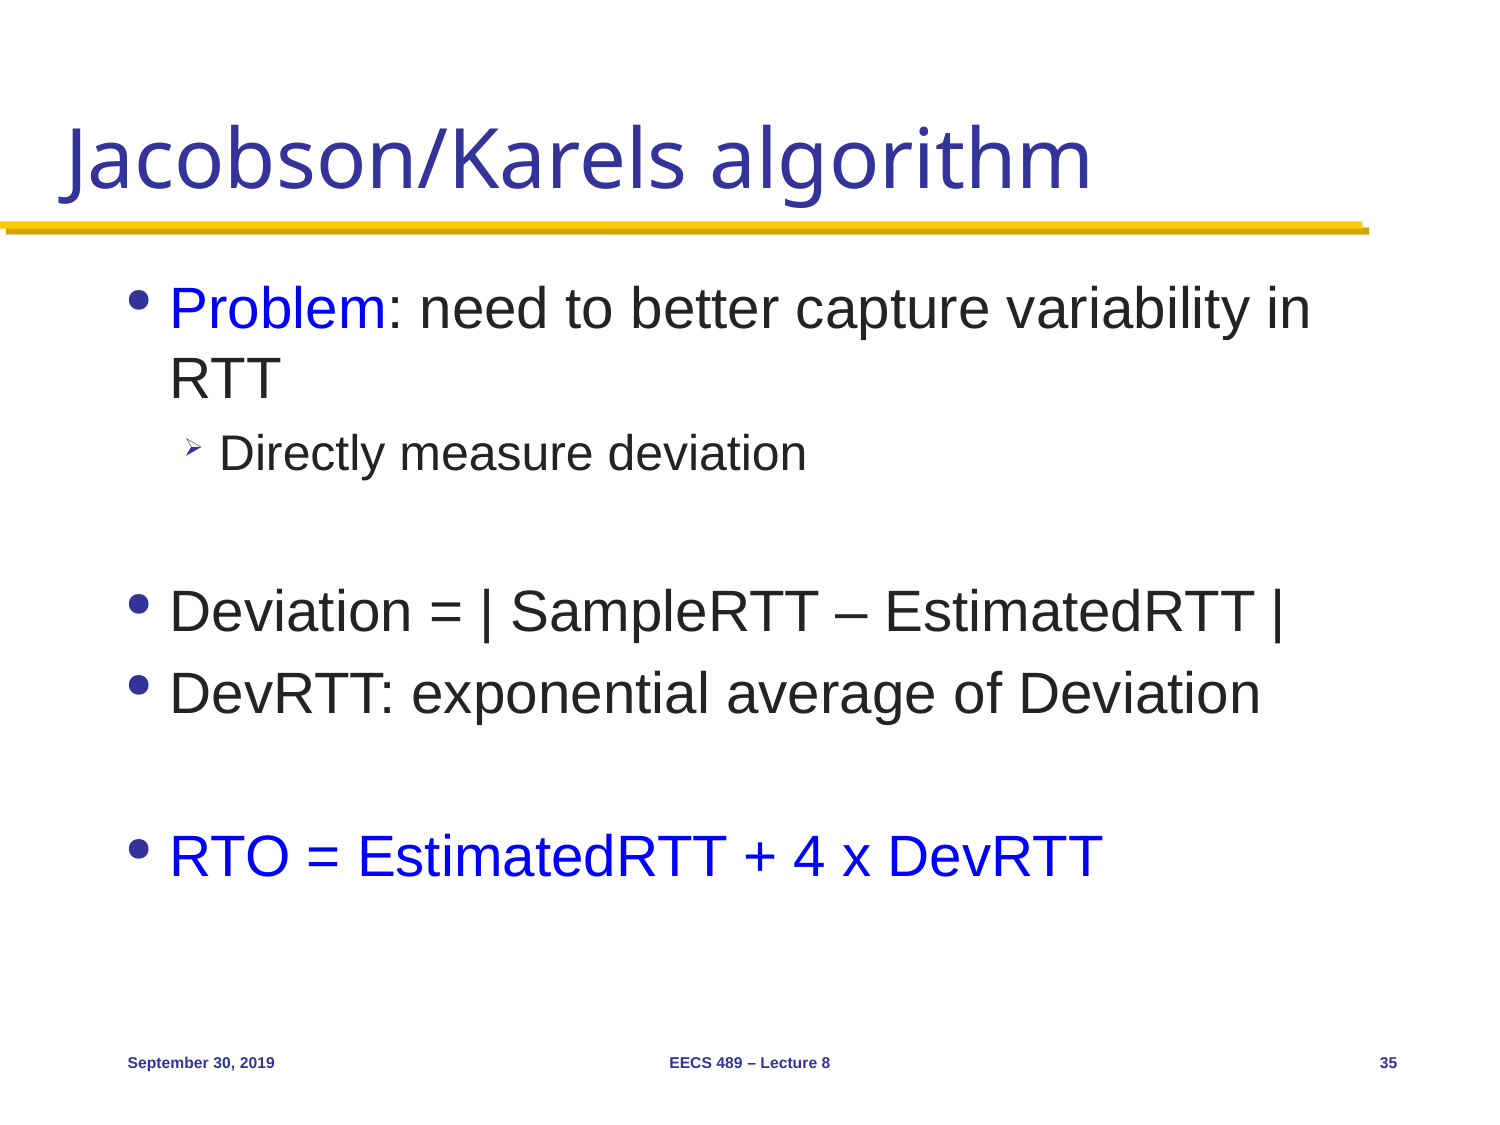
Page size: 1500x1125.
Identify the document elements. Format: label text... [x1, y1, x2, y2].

slide_number 35 [1312, 1024, 1413, 1101]
list Problem: need to better capture variability in RTT Directly measure deviation Deviation = | SampleRTT – EstimatedRTT | DevRTT: exponential average of Deviation RTO = EstimatedRTT + 4 x DevRTT [112, 262, 1413, 988]
footer EECS 489 – Lecture 8 [512, 1024, 988, 1101]
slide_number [112, 1024, 426, 1101]
title Jacobson/Karels algorithm [49, 24, 1451, 213]
